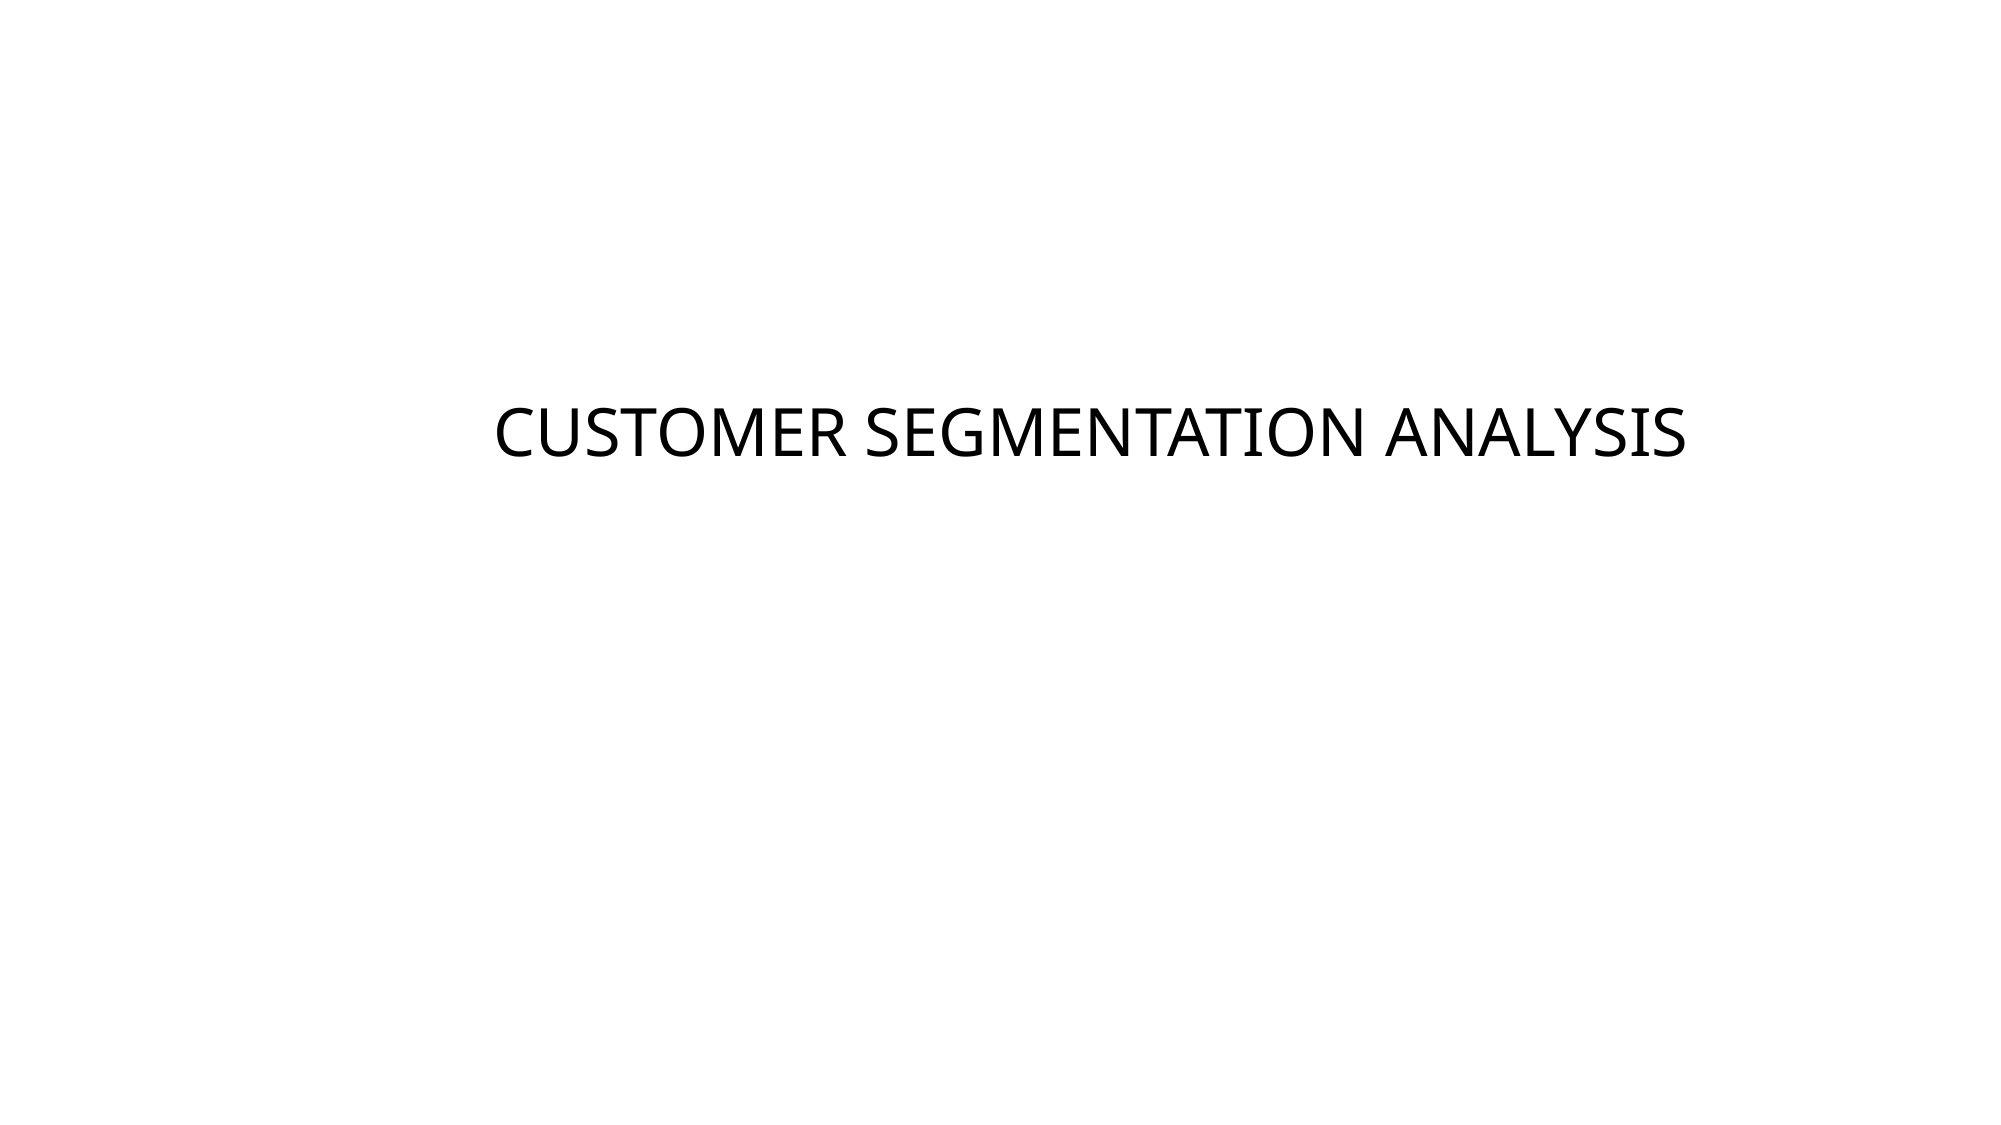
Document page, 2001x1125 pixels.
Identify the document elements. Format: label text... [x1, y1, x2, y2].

text_box CUSTOMER SEGMENTATION ANALYSIS [478, 382, 1722, 477]
